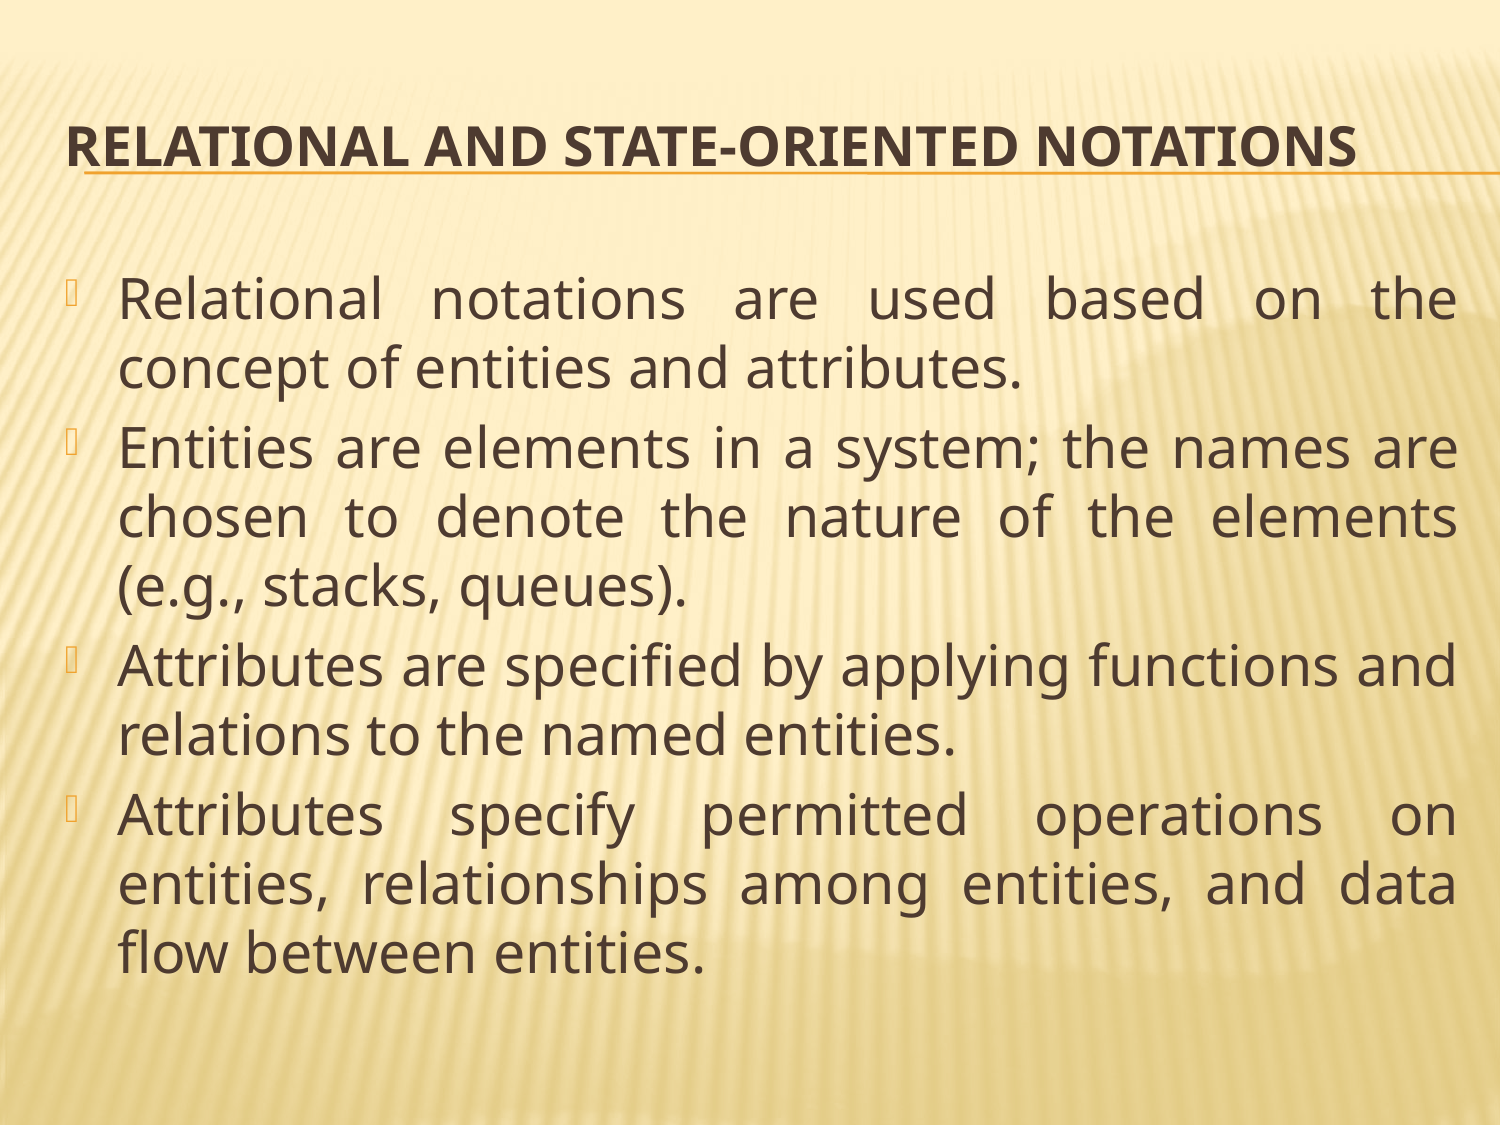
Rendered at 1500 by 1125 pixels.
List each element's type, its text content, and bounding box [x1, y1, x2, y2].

title Relational and State-Oriented Notations [50, 75, 1475, 213]
list Relational notations are used based on the concept of entities and attributes. Entities are elements in a system; the names are chosen to denote the nature of the elements (e.g., stacks, queues). Attributes are specified by applying functions and relations to the named entities. Attributes specify permitted operations on entities, relationships among entities, and data flow between entities. [50, 254, 1475, 998]
